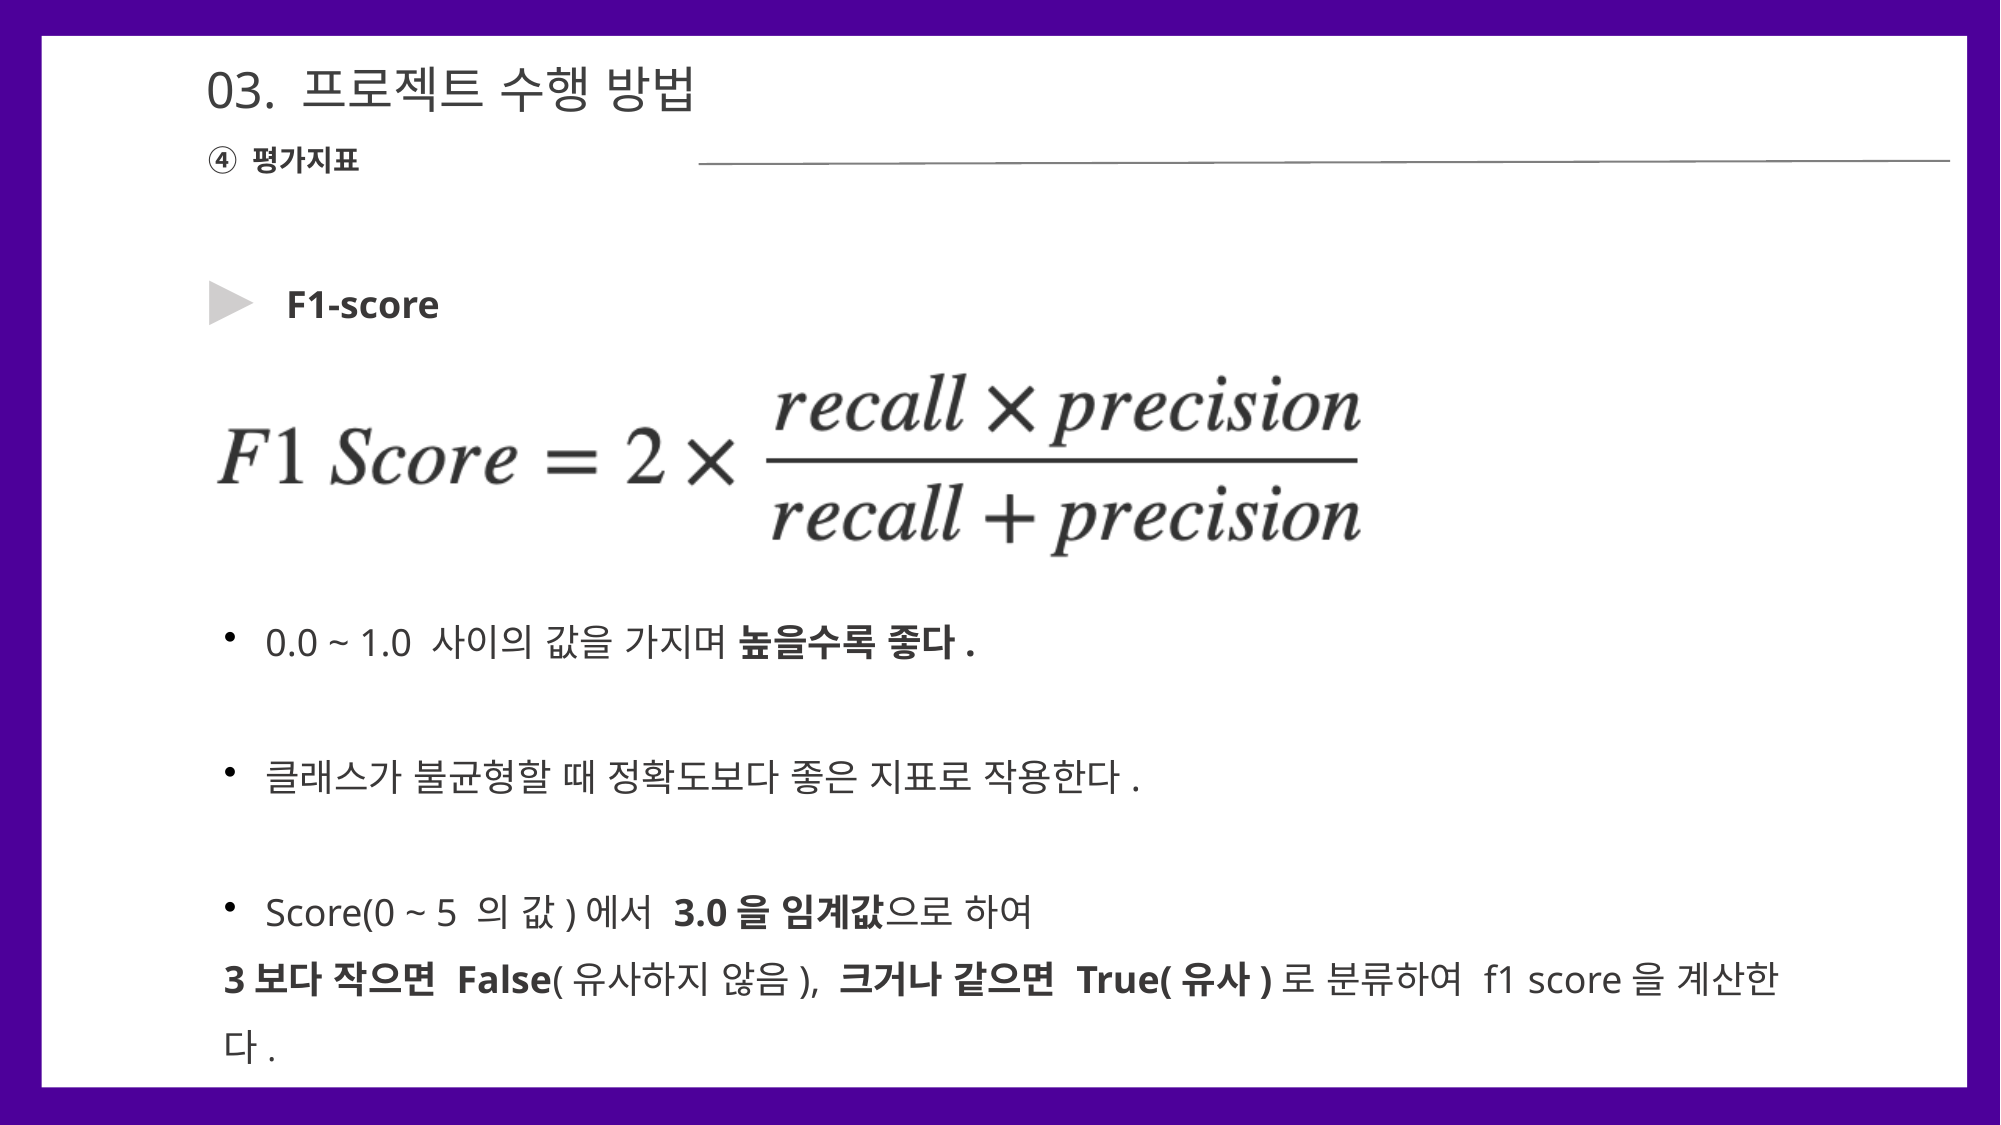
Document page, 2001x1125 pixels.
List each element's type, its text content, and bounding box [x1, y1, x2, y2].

text_box 04 [39, 34, 231, 150]
text_box 0.0 ~ 1.0 사이의 값을 가지며 높을수록 좋다. 클래스가 불균형할 때 정확도보다 좋은 지표로 작용한다. Score(0 ~ 5 의 값)에서 3.0을 임계값으로 하여 3보다 작으면 False(유사하지 않음), 크거나 같으면 True(유사)로 분류하여 f1 score을 계산한다. [208, 588, 1834, 1077]
text_box F1-score [278, 273, 734, 334]
text_box ▶ [194, 252, 278, 338]
text_box [41, 35, 1968, 1088]
picture [208, 355, 1375, 562]
text_box ④ 평가지표 [193, 134, 652, 185]
text_box 03. 프로젝트 수행 방법 [190, 51, 748, 127]
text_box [698, 160, 1951, 165]
